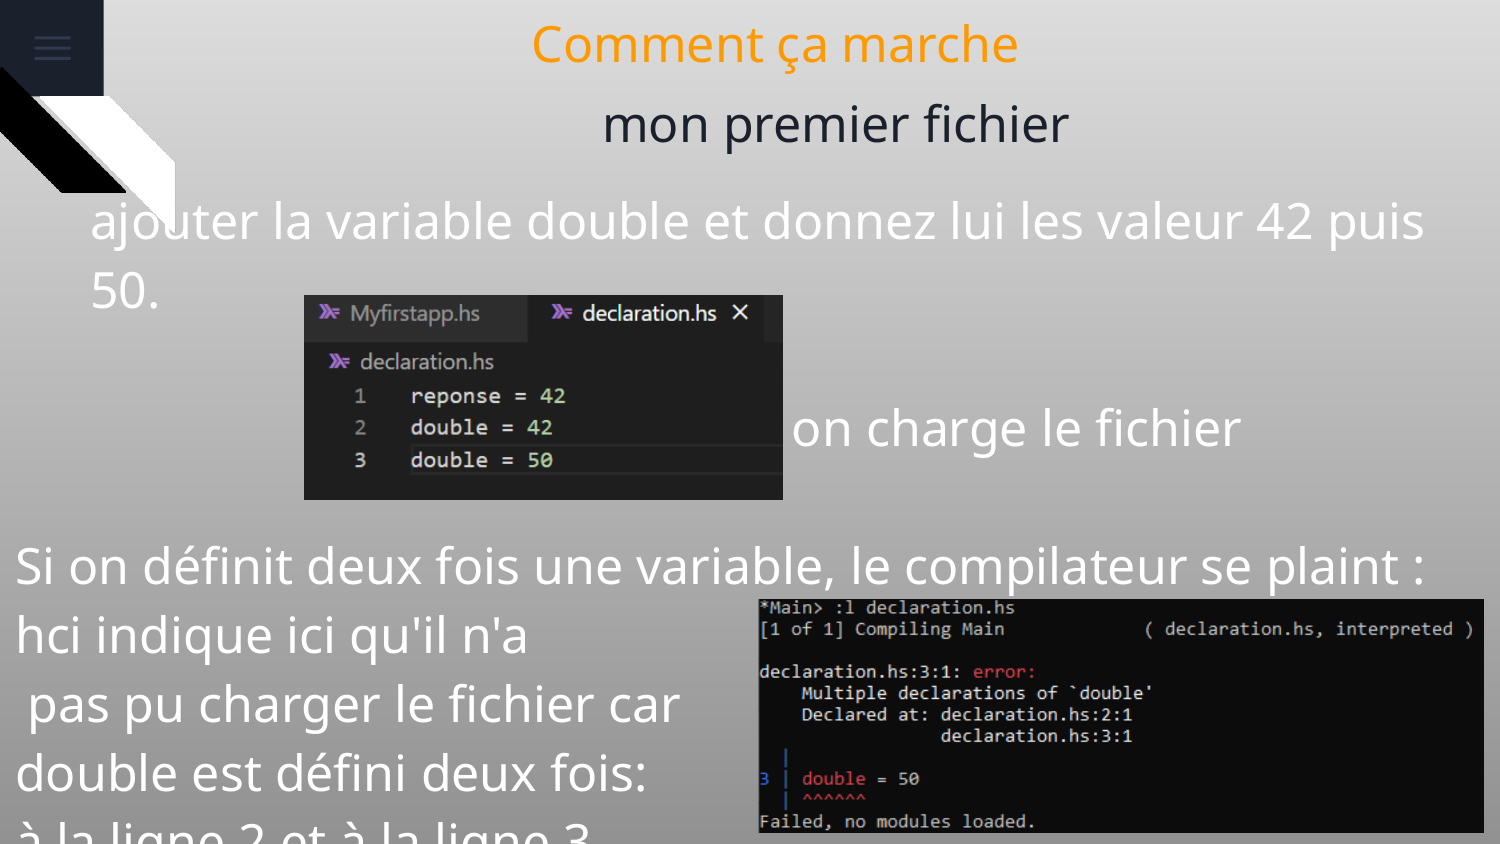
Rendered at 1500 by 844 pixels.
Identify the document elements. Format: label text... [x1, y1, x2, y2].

picture [758, 599, 1484, 833]
title Comment ça marche [204, 0, 1360, 67]
text_box ajouter la variable double et donnez lui les valeur 42 puis 50. on charge le fichier Si on définit deux fois une variable, le compilateur se plaint : hci indique ici qu'il n'a pas pu charger le fichier car double est défini deux fois: à la ligne 2 et à la ligne 3. [0, 168, 1500, 823]
picture [304, 295, 783, 500]
text_box mon premier fichier [172, 77, 1500, 168]
picture [0, 67, 172, 168]
